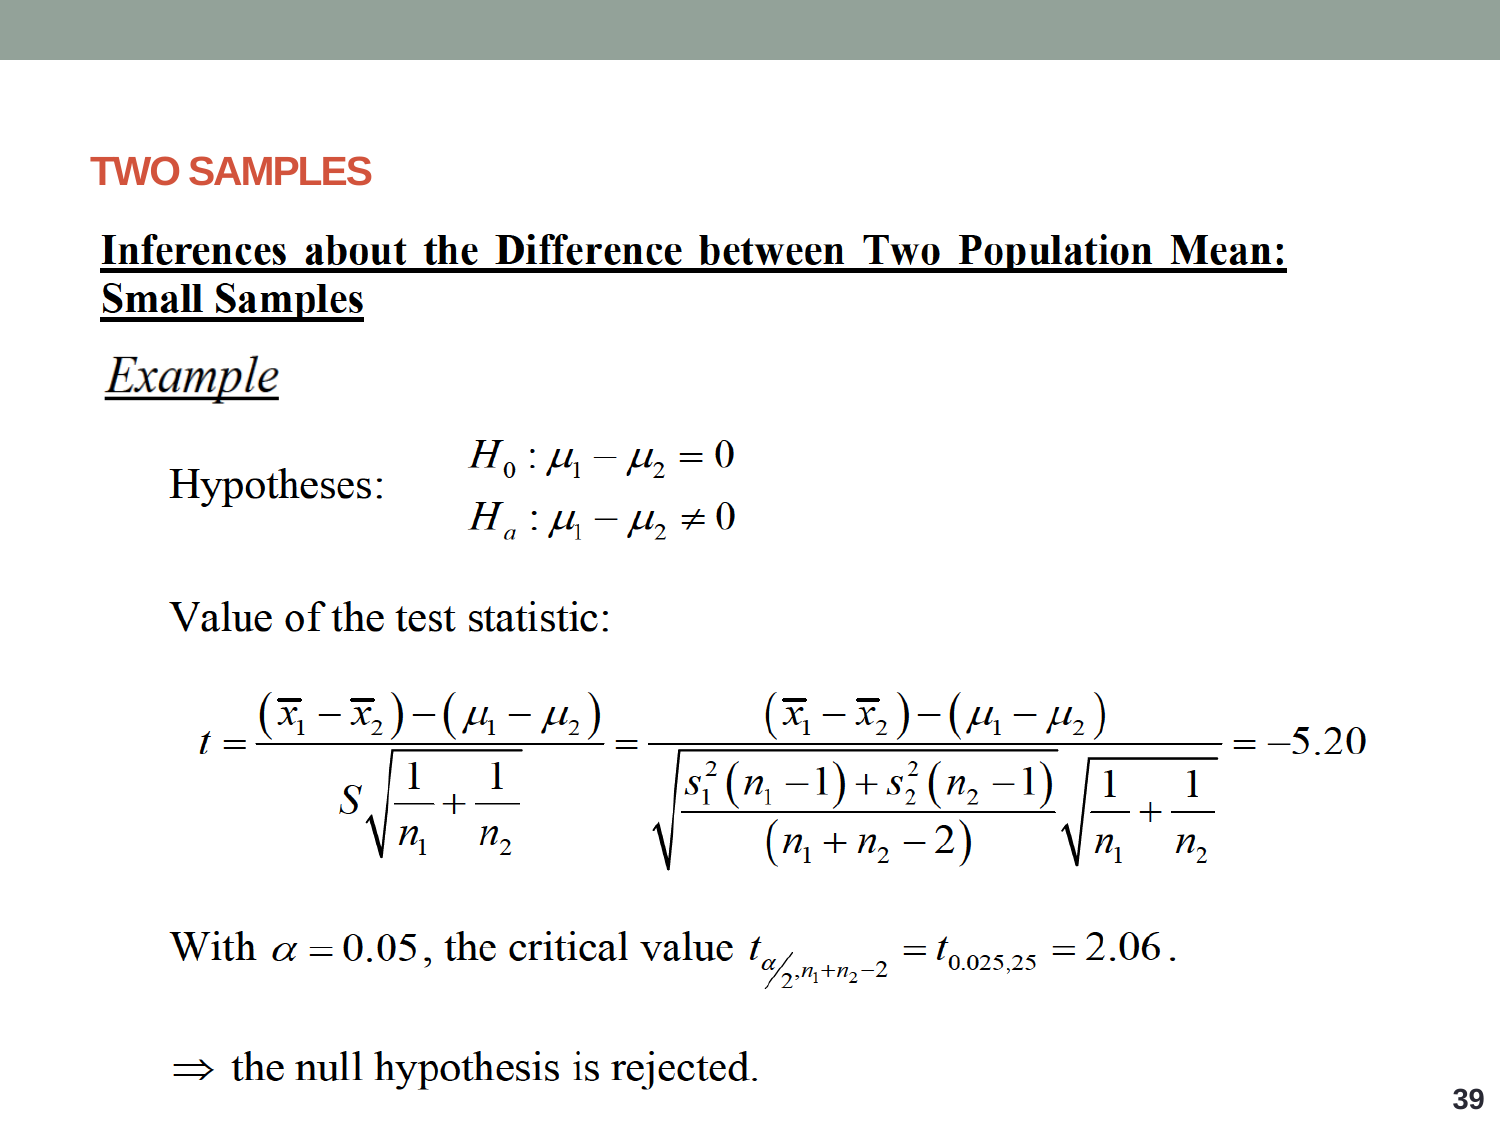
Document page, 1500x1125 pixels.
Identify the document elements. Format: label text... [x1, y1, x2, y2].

picture [87, 349, 301, 415]
slide_number 39 [1325, 1071, 1500, 1125]
picture [149, 417, 1388, 1101]
title TWO SAMPLES [75, 87, 1425, 250]
picture [87, 224, 1313, 328]
